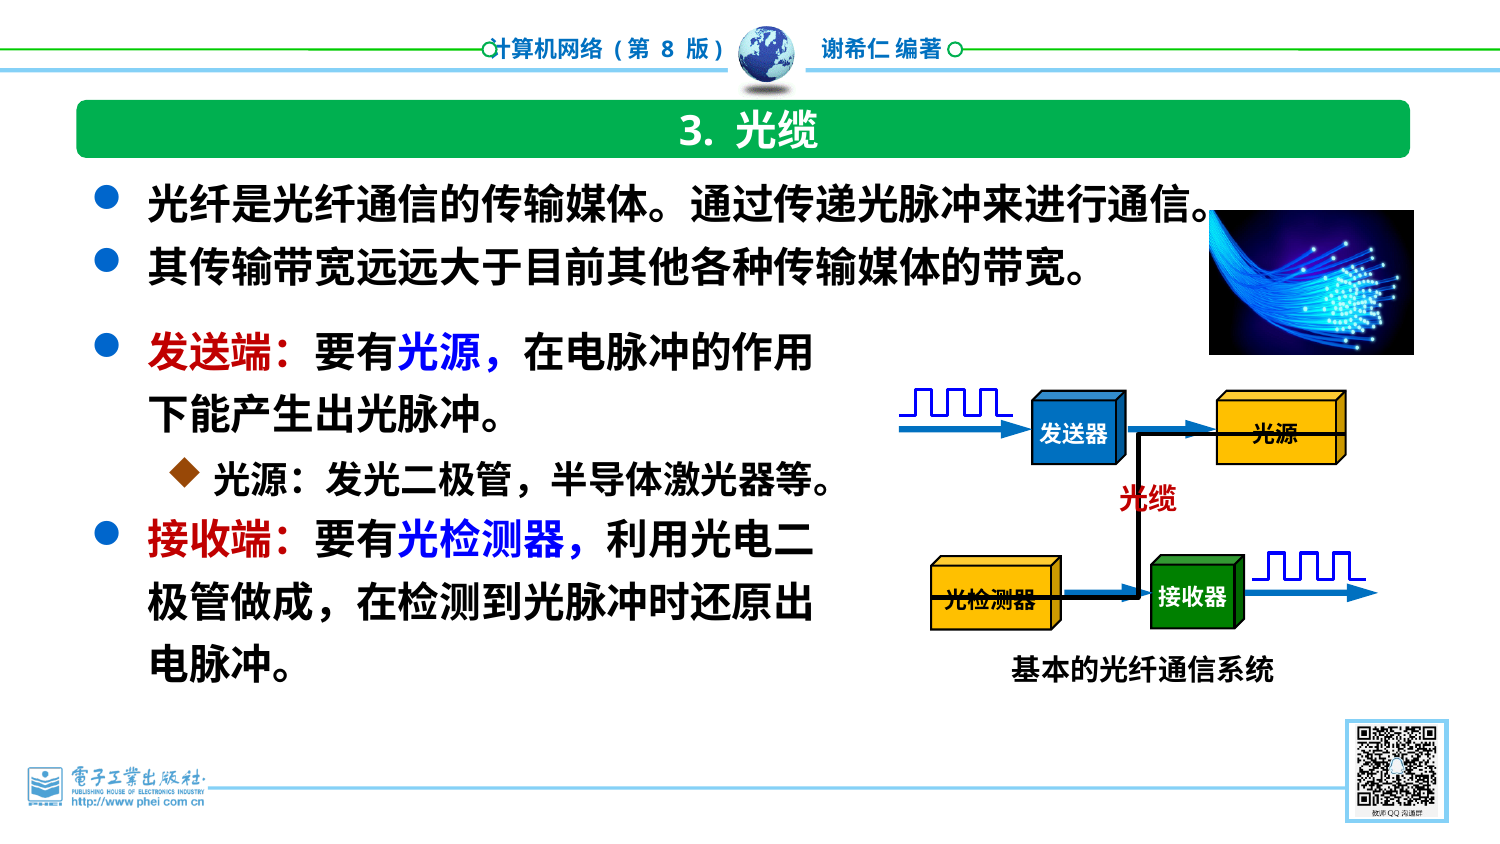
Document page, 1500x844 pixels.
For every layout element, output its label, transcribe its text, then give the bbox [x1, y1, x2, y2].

list 3. 光缆 [204, 99, 1293, 158]
list 光纤是光纤通信的传输媒体。通过传递光脉冲来进行通信。 其传输带宽远远大于目前其他各种传输媒体的带宽。 [76, 158, 1410, 712]
picture [1355, 724, 1438, 817]
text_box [898, 389, 1379, 695]
picture [23, 764, 208, 809]
picture [1211, 221, 1219, 243]
picture [736, 24, 796, 99]
text_box 发送端：要有光源，在电脉冲的作用下能产生出光脉冲。 光源：发光二极管，半导体激光器等。 接收端：要有光检测器，利用光电二极管做成，在检测到光脉冲时还原出电脉冲。 [76, 305, 842, 704]
picture [1208, 210, 1414, 355]
